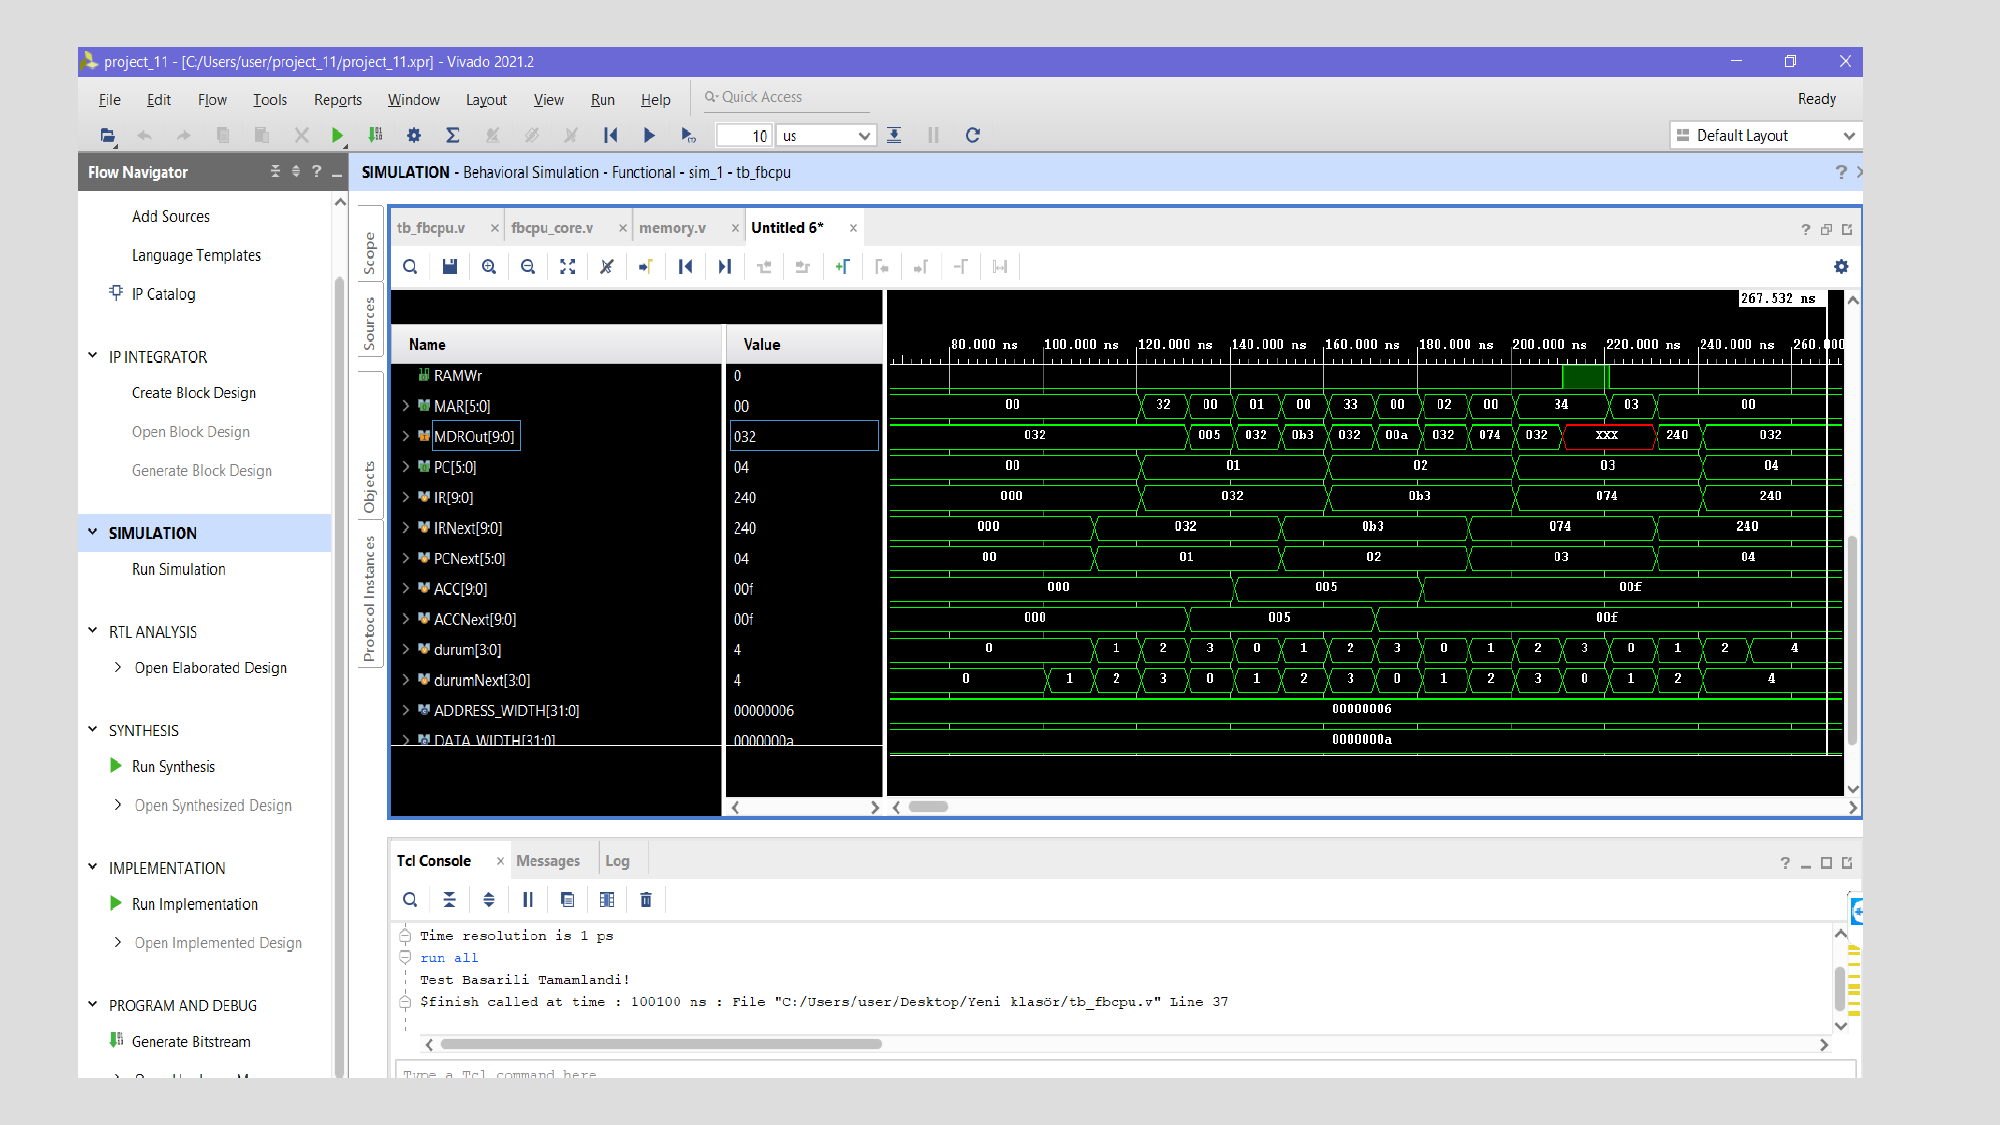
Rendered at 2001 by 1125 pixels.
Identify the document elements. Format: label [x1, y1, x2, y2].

picture [78, 47, 1863, 1078]
